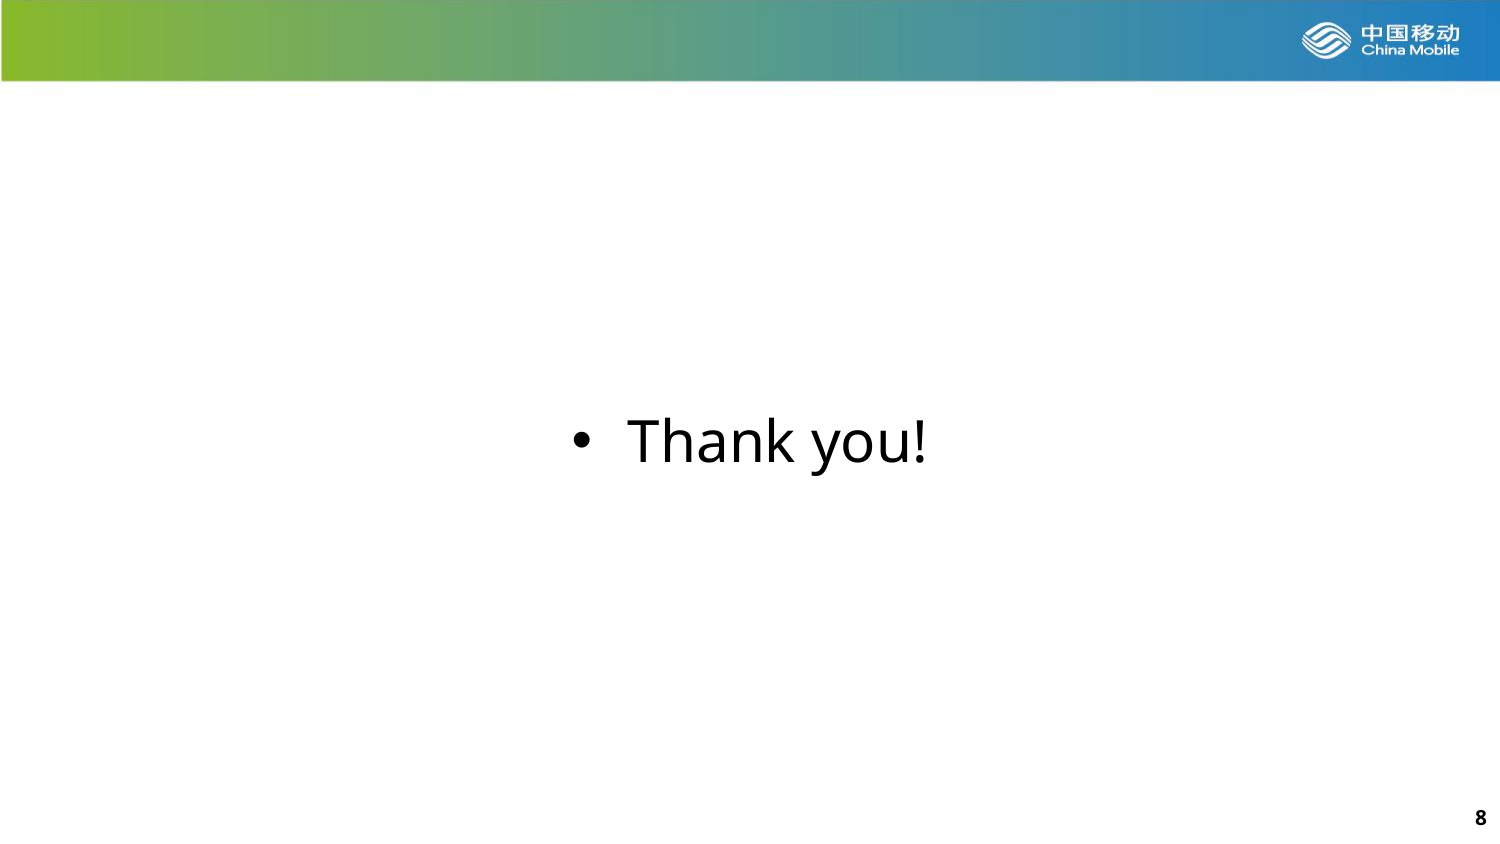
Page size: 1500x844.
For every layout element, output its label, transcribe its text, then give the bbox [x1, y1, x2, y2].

list Thank you! [117, 96, 1383, 783]
picture [0, 0, 1500, 844]
